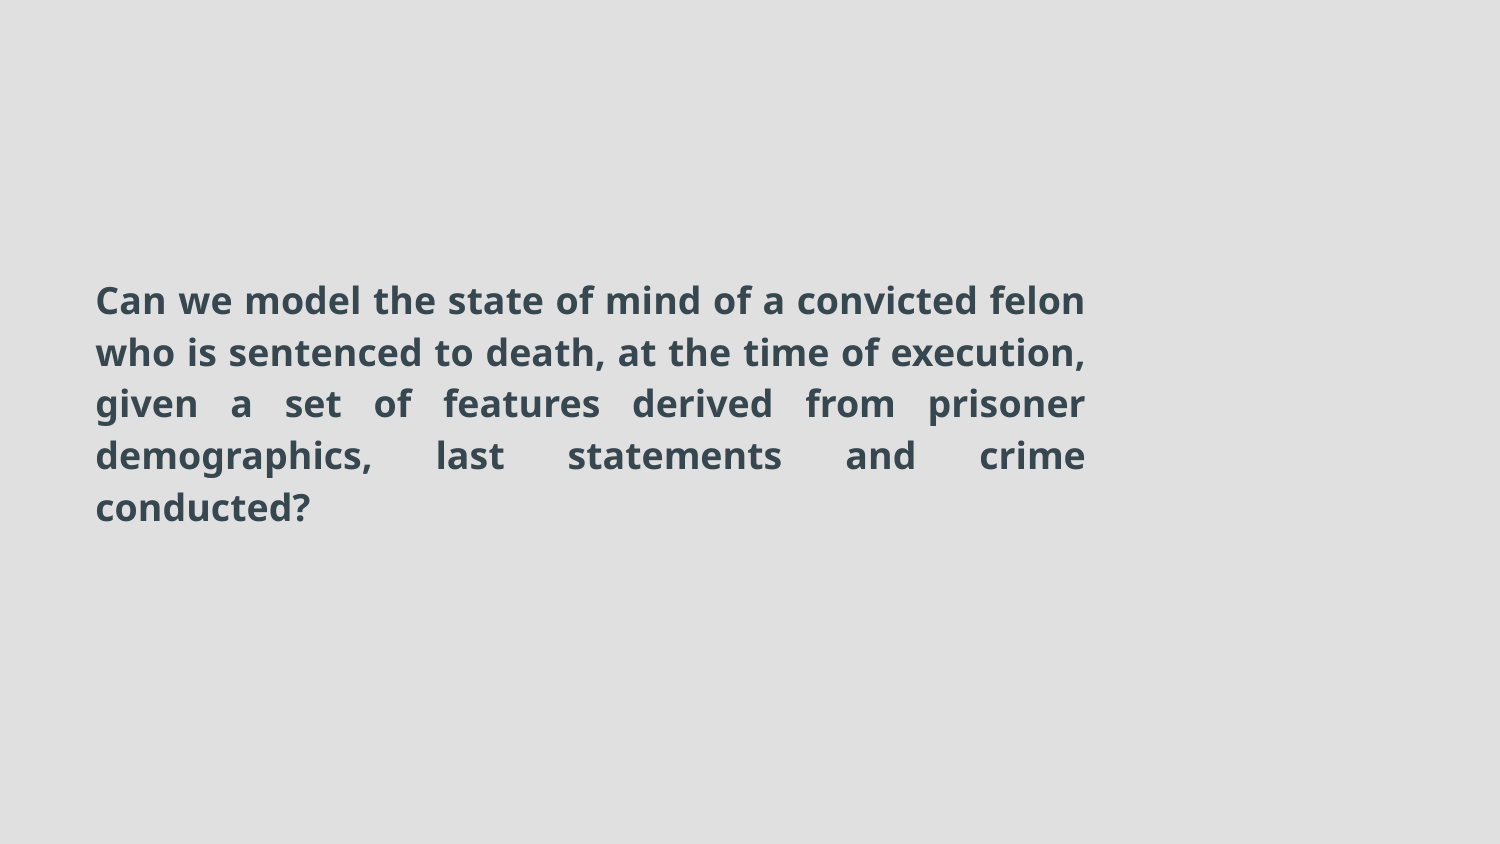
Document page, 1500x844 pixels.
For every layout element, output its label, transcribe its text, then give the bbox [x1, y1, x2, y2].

title Can we model the state of mind of a convicted felon who is sentenced to death, at the time of execution, given a set of features derived from prisoner demographics, last statements and crime conducted? [80, 86, 1102, 758]
